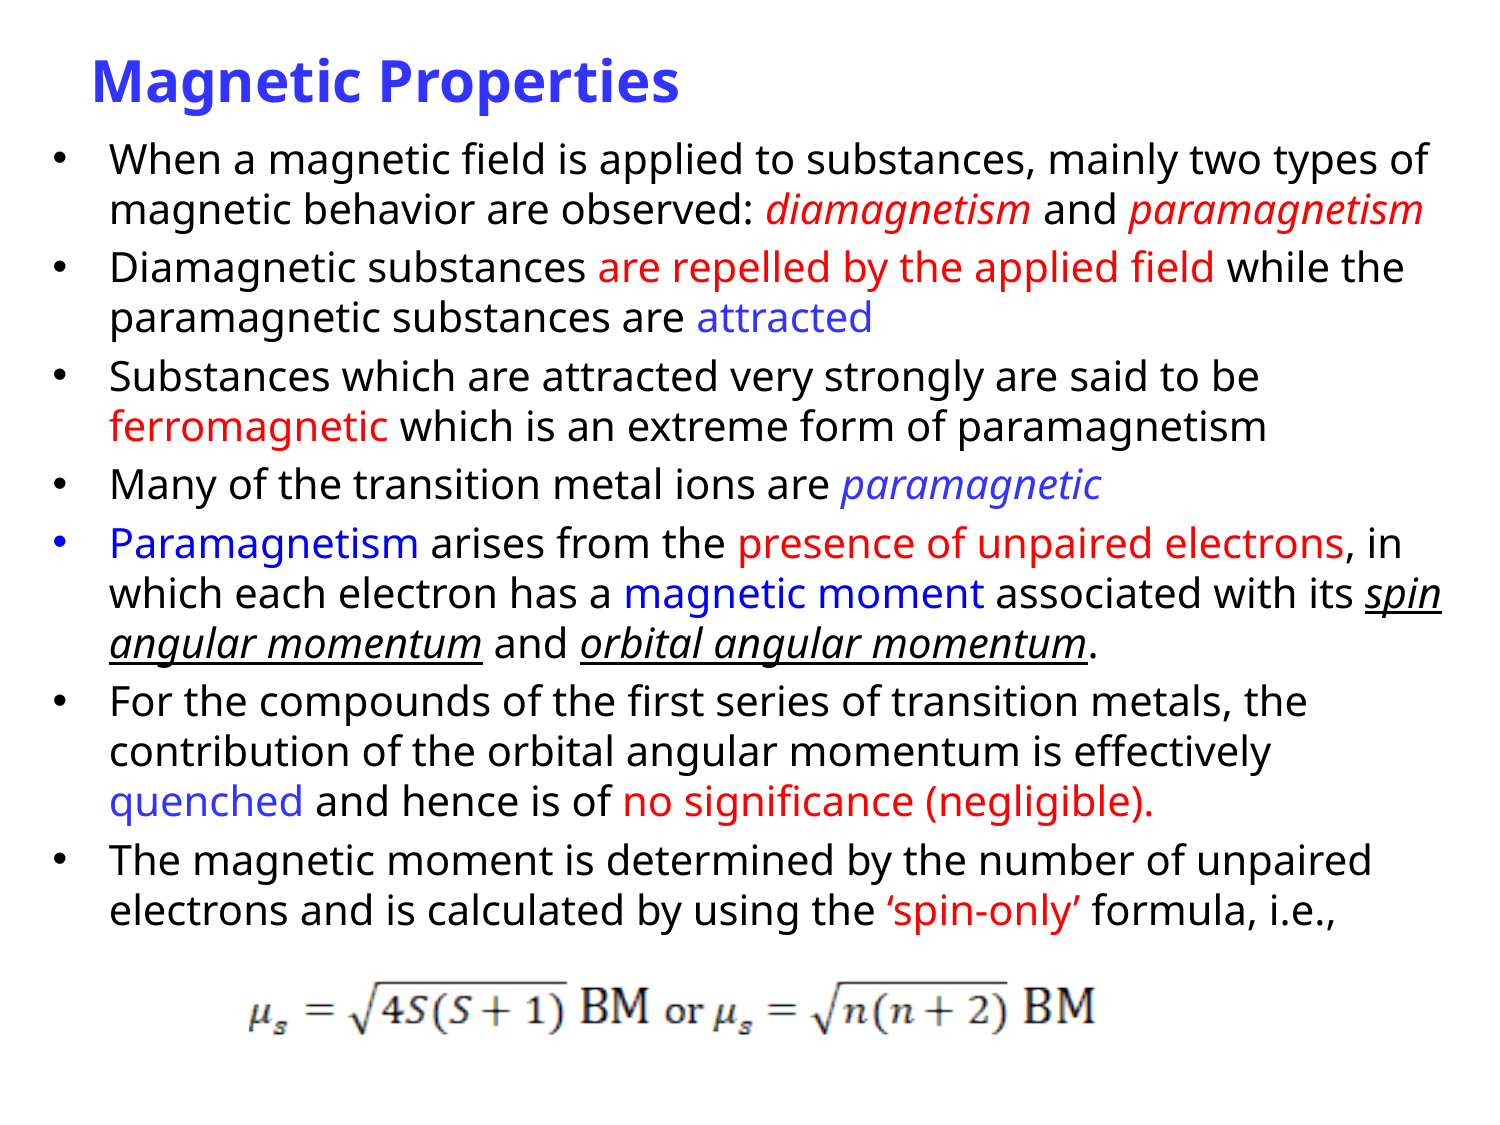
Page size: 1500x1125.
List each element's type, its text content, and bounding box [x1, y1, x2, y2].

title Magnetic Properties [75, 45, 1425, 113]
list When a magnetic field is applied to substances, mainly two types of magnetic behavior are observed: diamagnetism and paramagnetism Diamagnetic substances are repelled by the applied field while the paramagnetic substances are attracted Substances which are attracted very strongly are said to be ferromagnetic which is an extreme form of paramagnetism Many of the transition metal ions are paramagnetic Paramagnetism arises from the presence of unpaired electrons, in which each electron has a magnetic moment associated with its spin angular momentum and orbital angular momentum. For the compounds of the first series of transition metals, the contribution of the orbital angular momentum is effectively quenched and hence is of no significance (negligible). The magnetic moment is determined by the number of unpaired electrons and is calculated by using the ‘spin-only’ formula, i.e., [37, 125, 1463, 1088]
picture [249, 974, 1106, 1047]
